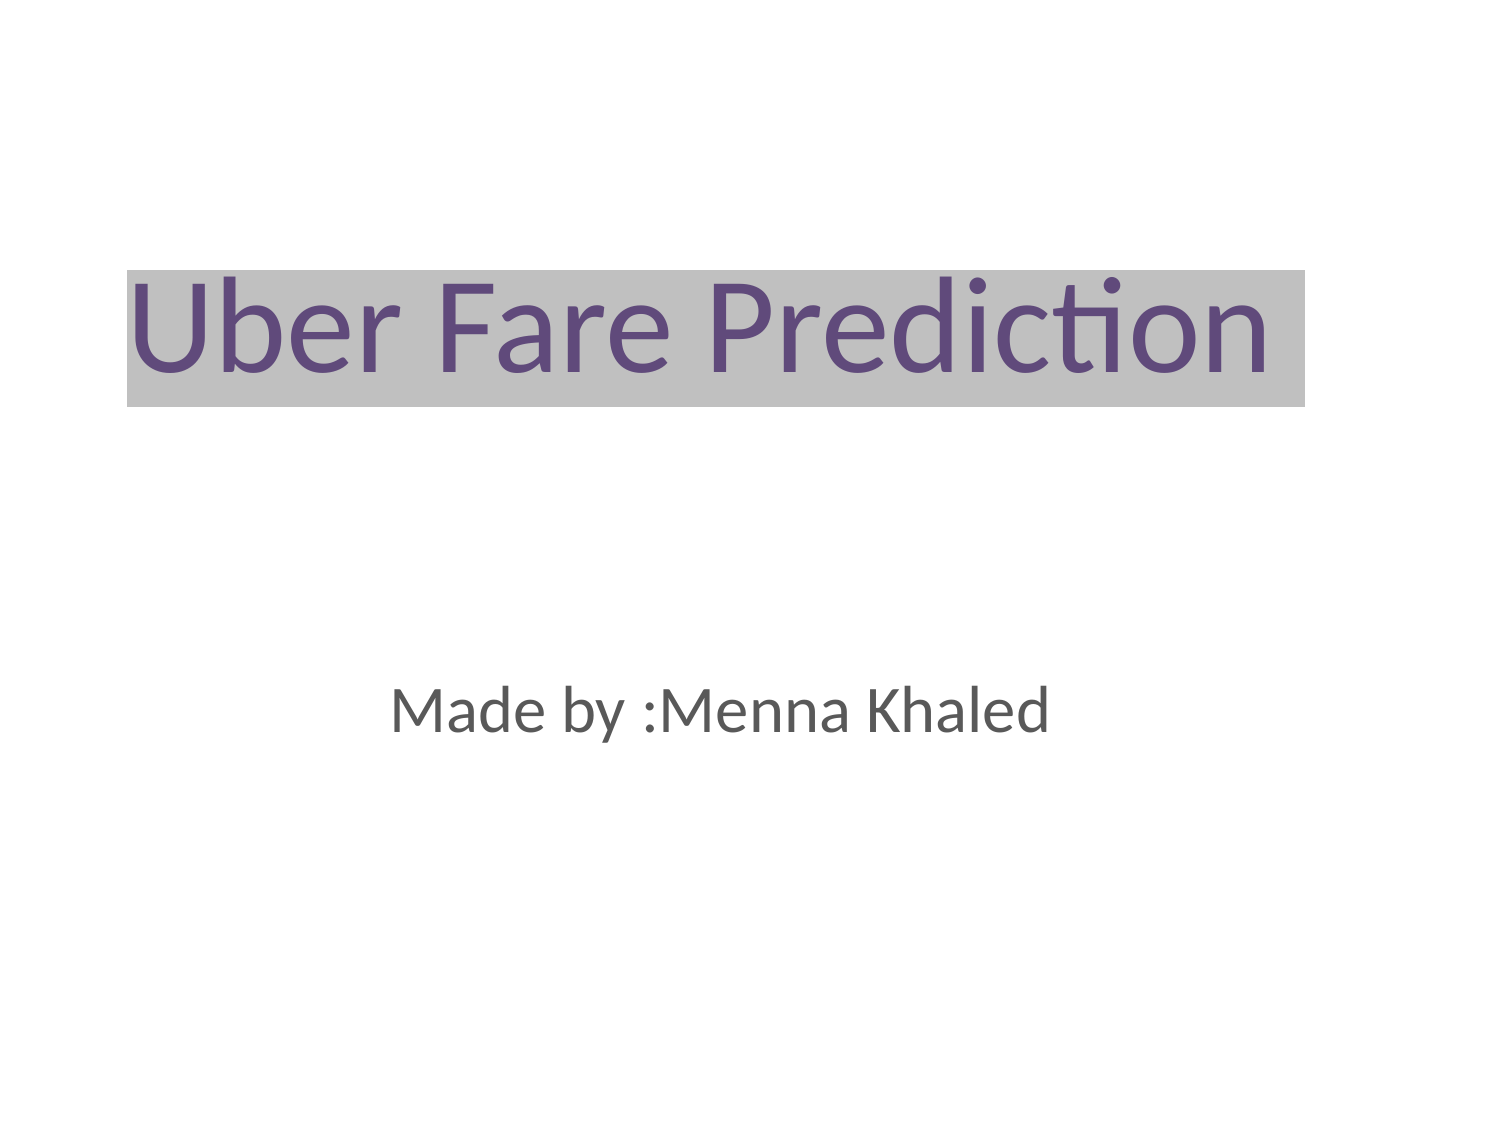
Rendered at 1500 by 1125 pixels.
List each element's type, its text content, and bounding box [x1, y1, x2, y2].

subtitle Made by :Menna Khaled [202, 657, 1253, 798]
title Uber Fare Prediction [78, 20, 1354, 616]
